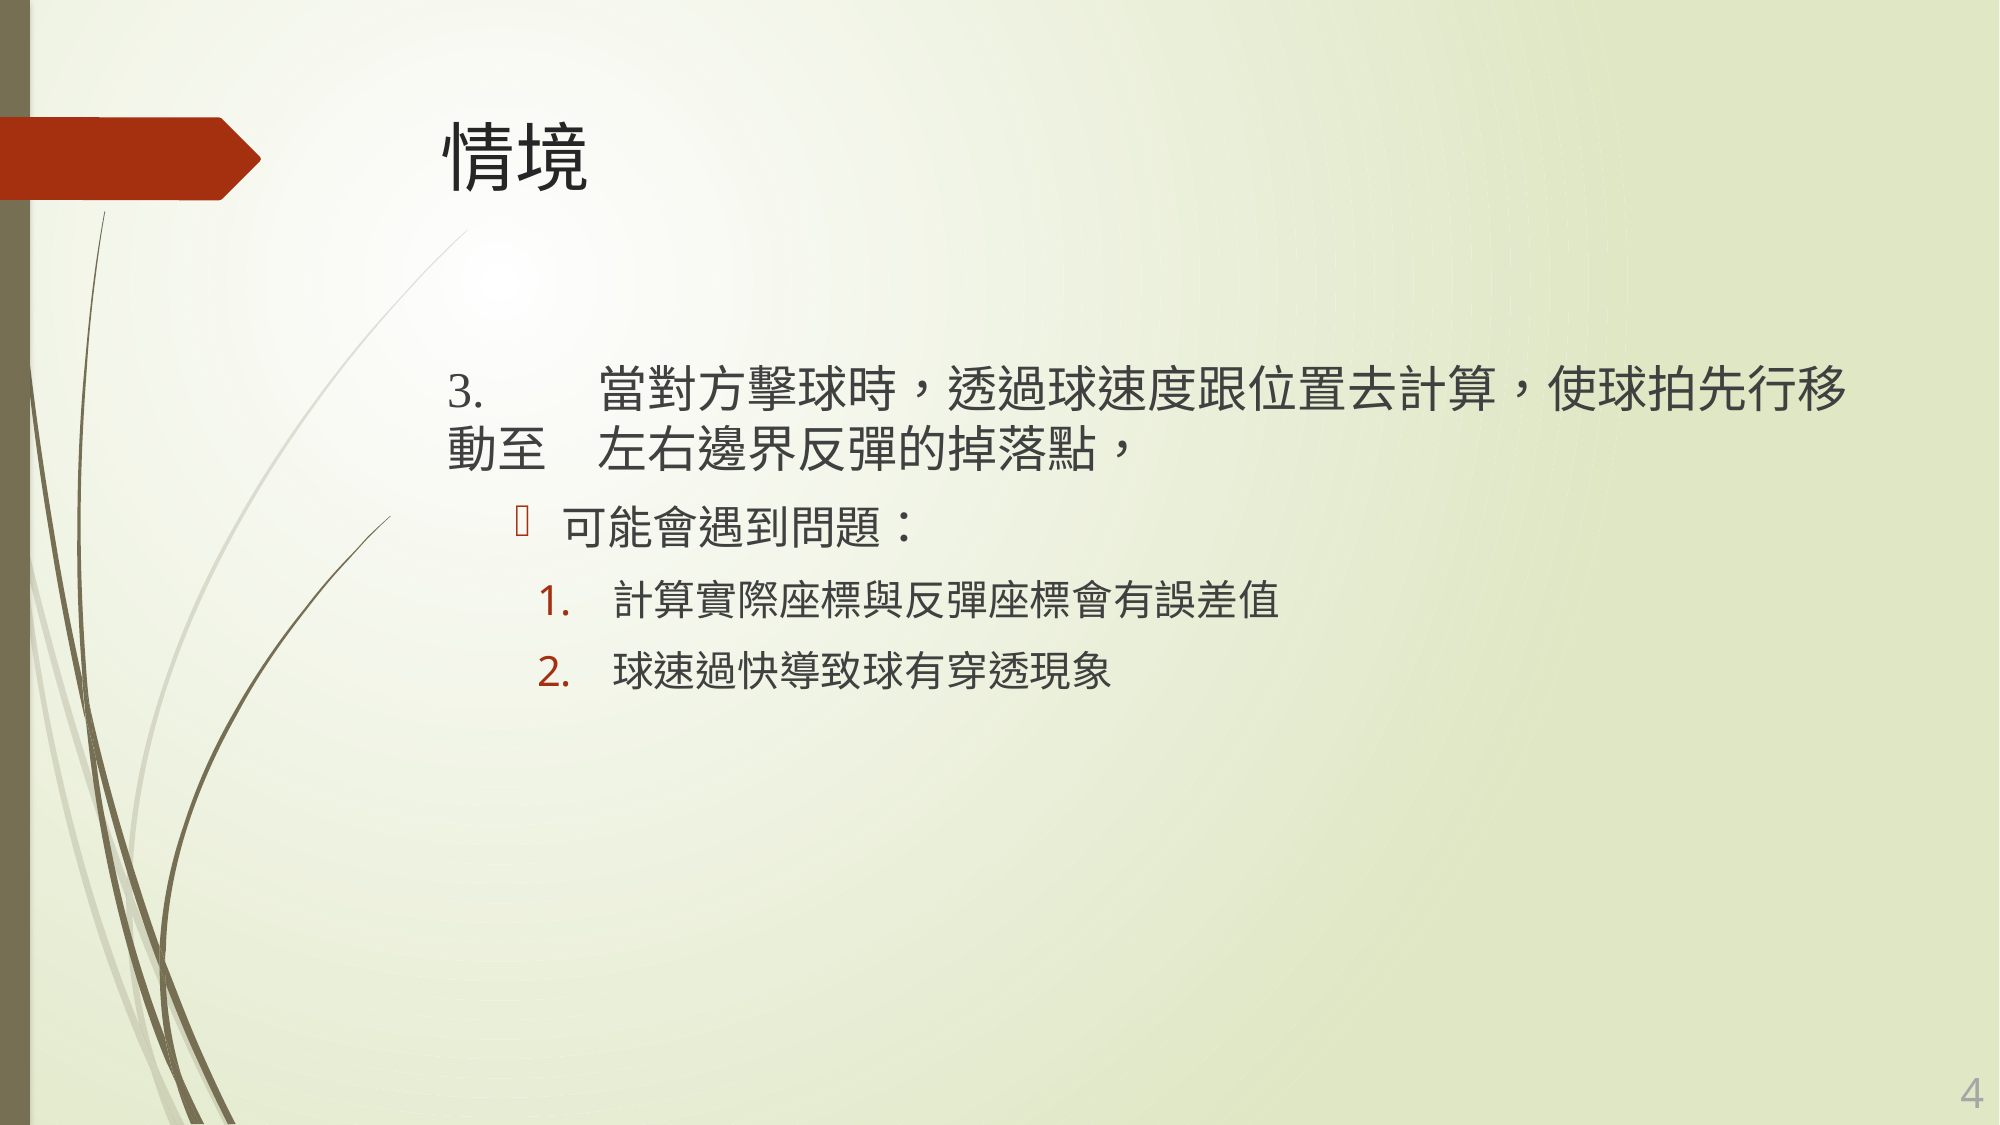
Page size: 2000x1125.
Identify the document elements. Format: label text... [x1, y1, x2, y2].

list 3. 當對方擊球時，透過球速度跟位置去計算，使球拍先行移動至 左右邊界反彈的掉落點， 可能會遇到問題： 計算實際座標與反彈座標會有誤差值 球速過快導致球有穿透現象 [424, 350, 1887, 970]
title 情境 [425, 102, 1887, 313]
slide_number 3 [1871, 1065, 2000, 1125]
